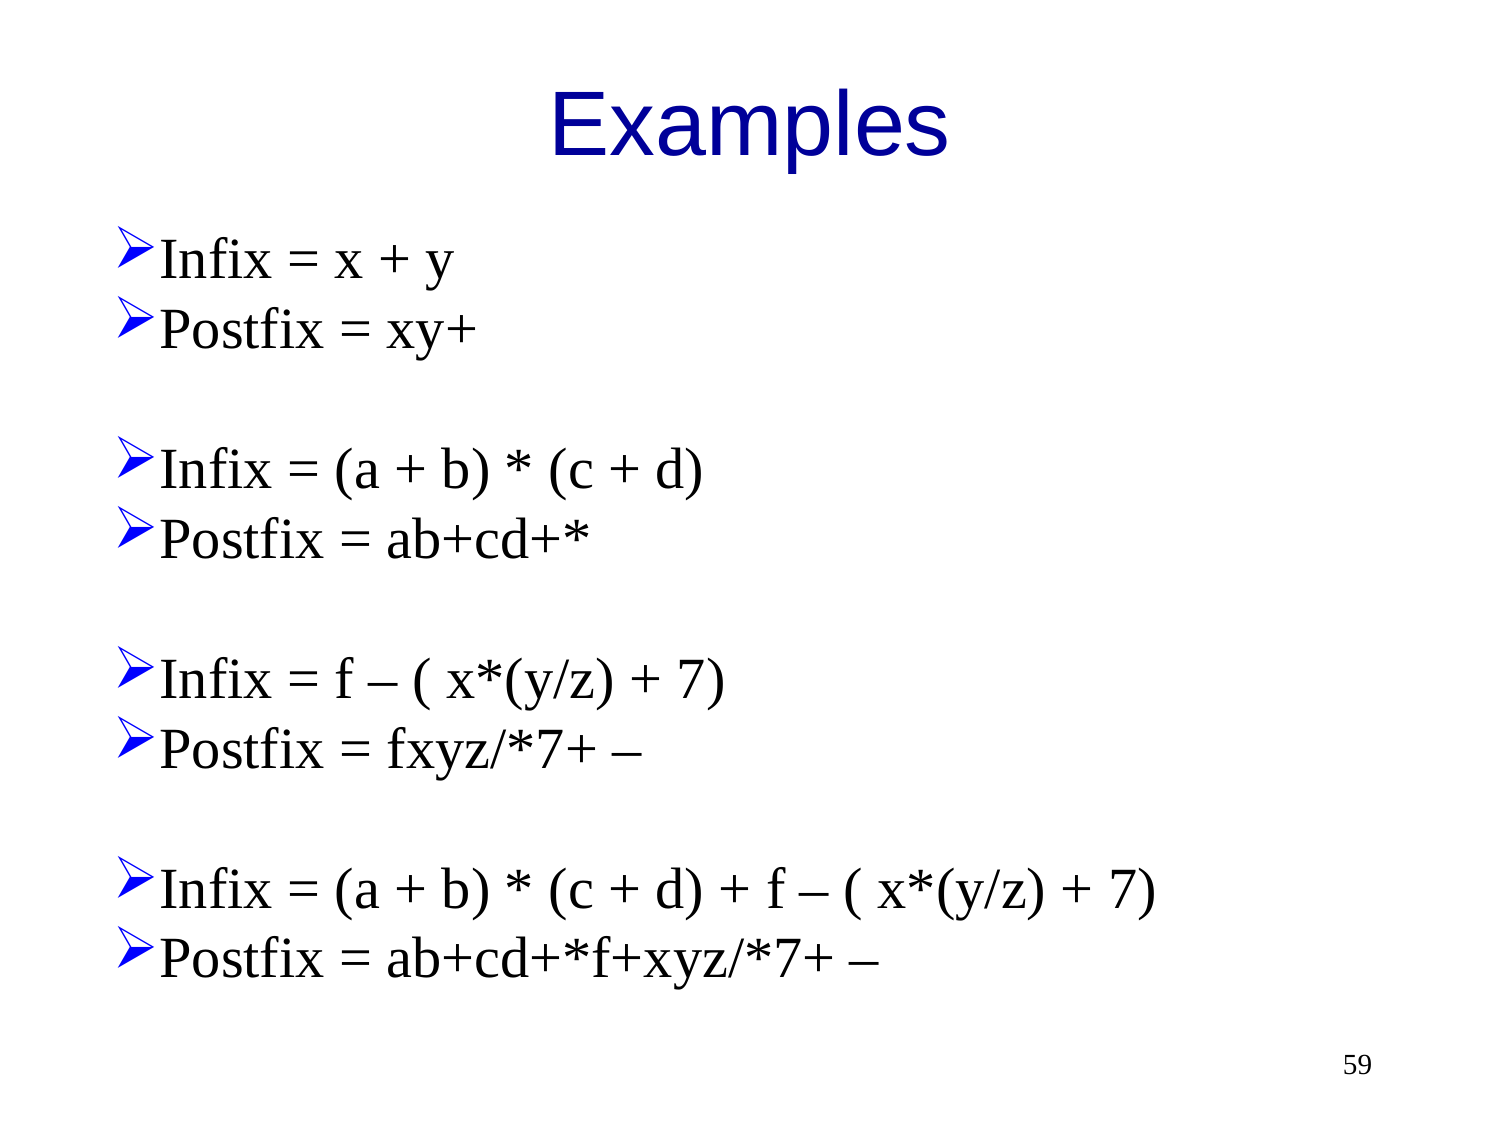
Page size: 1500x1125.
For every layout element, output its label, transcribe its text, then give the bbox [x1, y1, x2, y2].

text_box Infix = x + y Postfix = xy+ Infix = (a + b) * (c + d) Postfix = ab+cd+* Infix = f – ( x*(y/z) + 7) Postfix = fxyz/*7+ – Infix = (a + b) * (c + d) + f – ( x*(y/z) + 7) Postfix = ab+cd+*f+xyz/*7+ – [58, 212, 1388, 1125]
title Examples [112, 24, 1388, 212]
